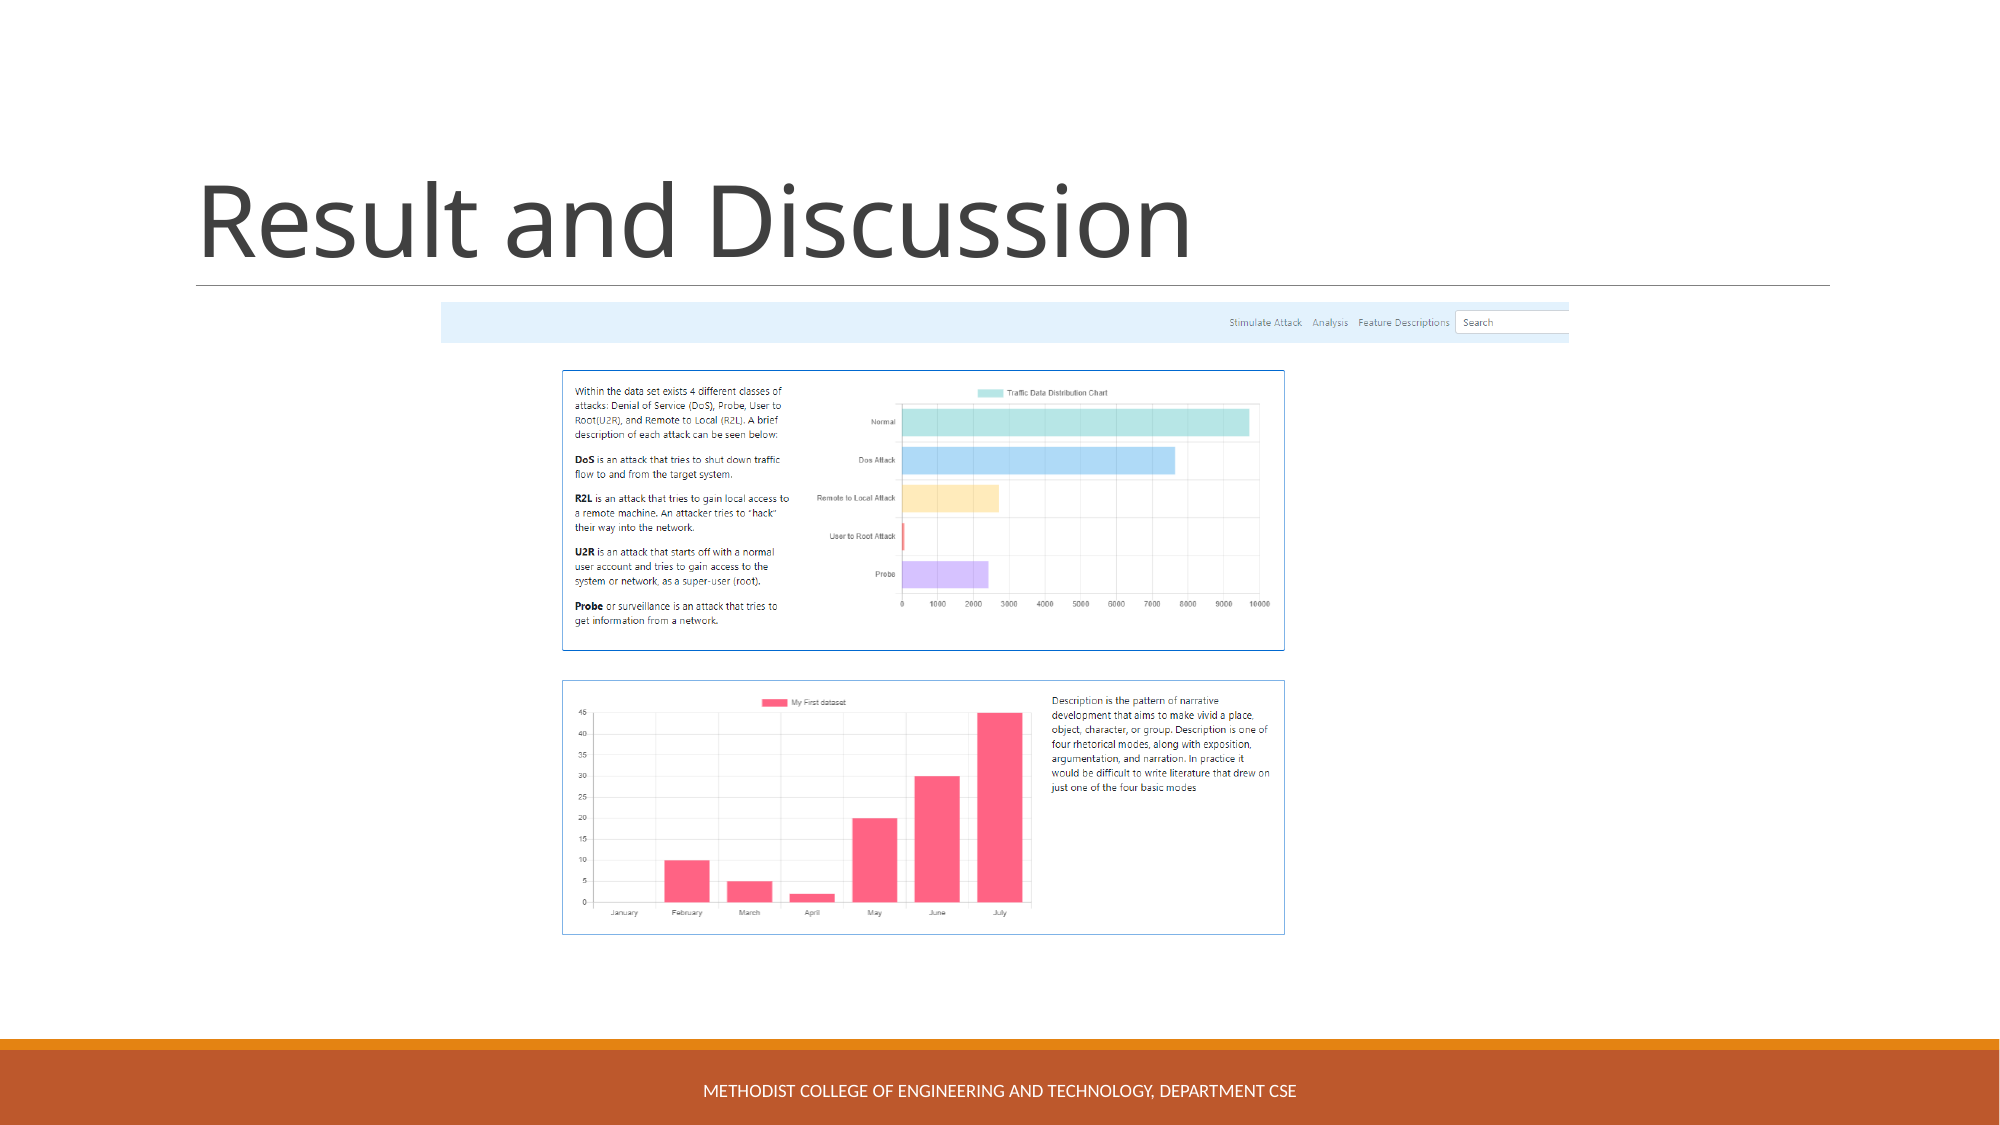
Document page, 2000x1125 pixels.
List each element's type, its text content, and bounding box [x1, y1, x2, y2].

title Result and Discussion [179, 47, 1830, 285]
footer Methodist college of engineering and technology, Department CSE [604, 1059, 1396, 1120]
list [440, 302, 1569, 964]
